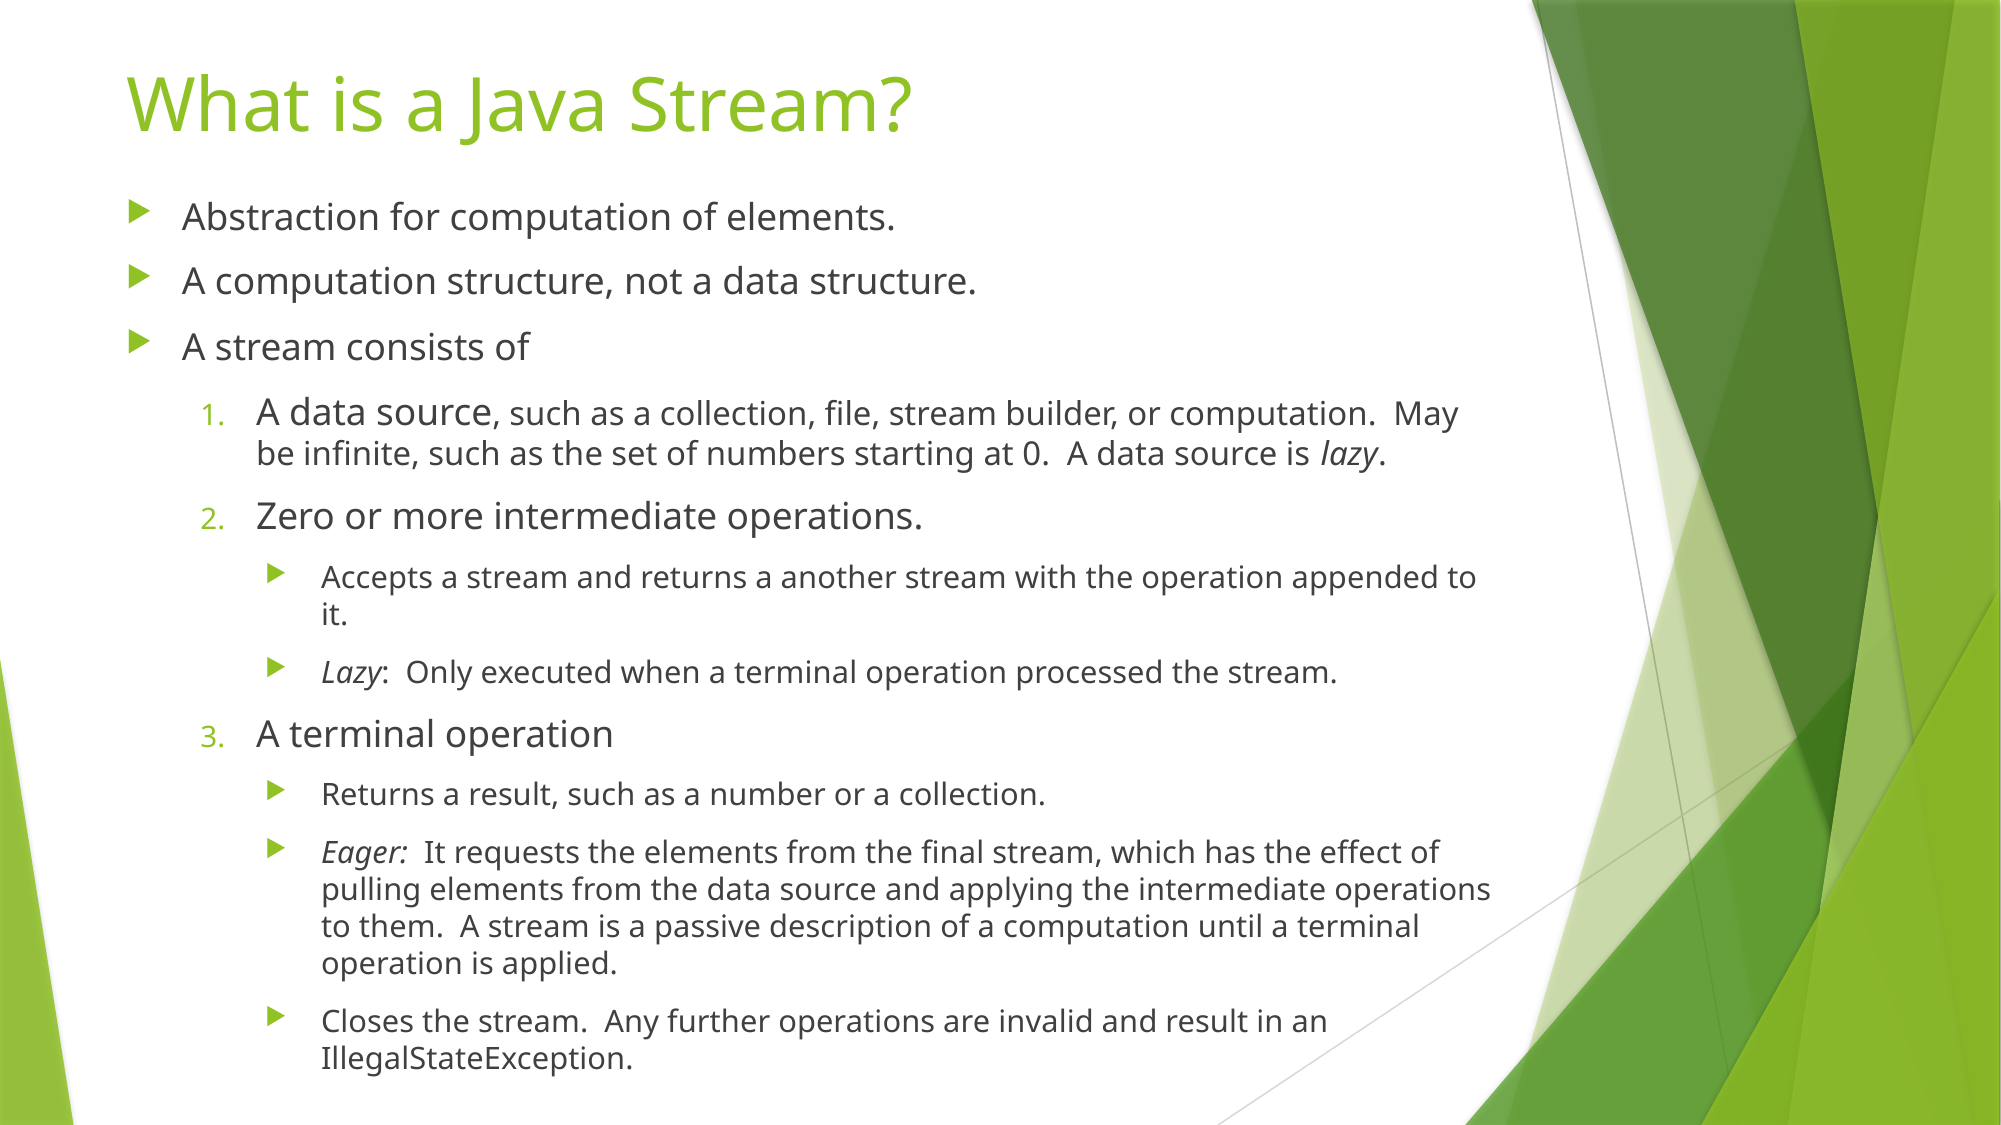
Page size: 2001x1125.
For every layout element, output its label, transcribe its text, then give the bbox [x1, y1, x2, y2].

list Abstraction for computation of elements. A computation structure, not a data structure. A stream consists of A data source, such as a collection, file, stream builder, or computation. May be infinite, such as the set of numbers starting at 0. A data source is lazy. Zero or more intermediate operations. Accepts a stream and returns a another stream with the operation appended to it. Lazy: Only executed when a terminal operation processed the stream. A terminal operation Returns a result, such as a number or a collection. Eager: It requests the elements from the final stream, which has the effect of pulling elements from the data source and applying the intermediate operations to them. A stream is a passive description of a computation until a terminal operation is applied. Closes the stream. Any further operations are invalid and result in an IllegalStateException. [111, 185, 1522, 1087]
title What is a Java Stream? [111, 49, 1522, 172]
